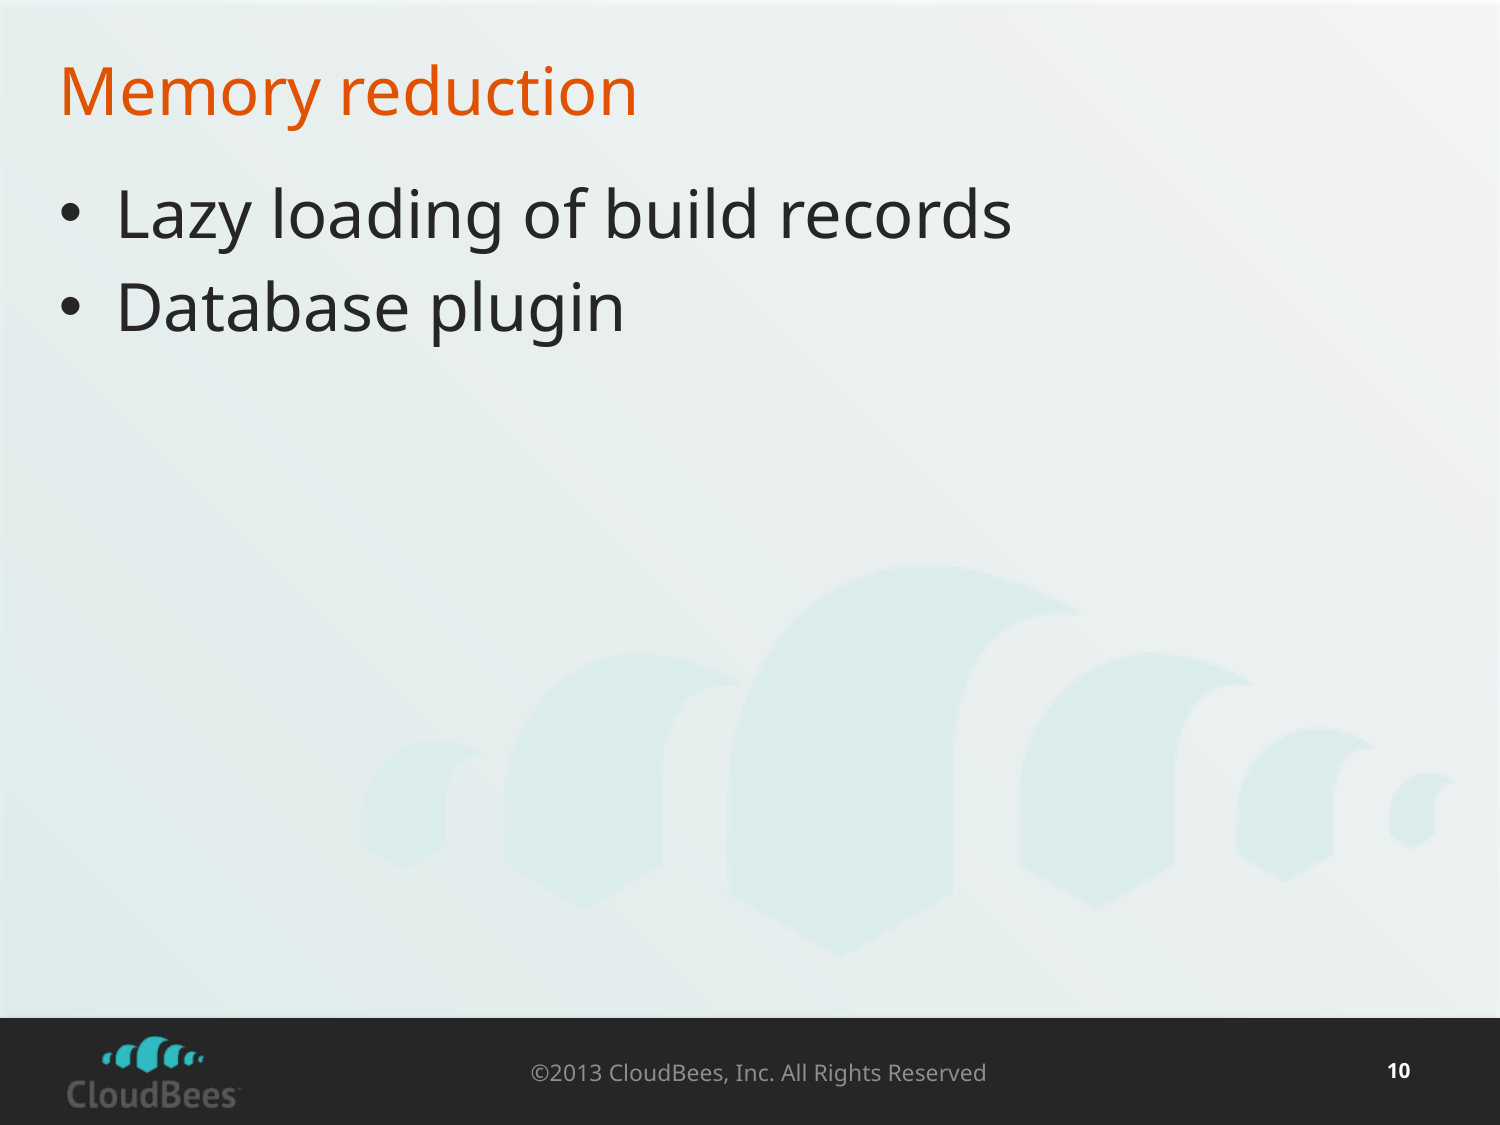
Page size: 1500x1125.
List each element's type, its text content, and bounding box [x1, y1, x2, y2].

title Memory reduction [43, 29, 1466, 149]
picture [66, 1030, 243, 1115]
list Lazy loading of build records Database plugin [43, 164, 1466, 997]
